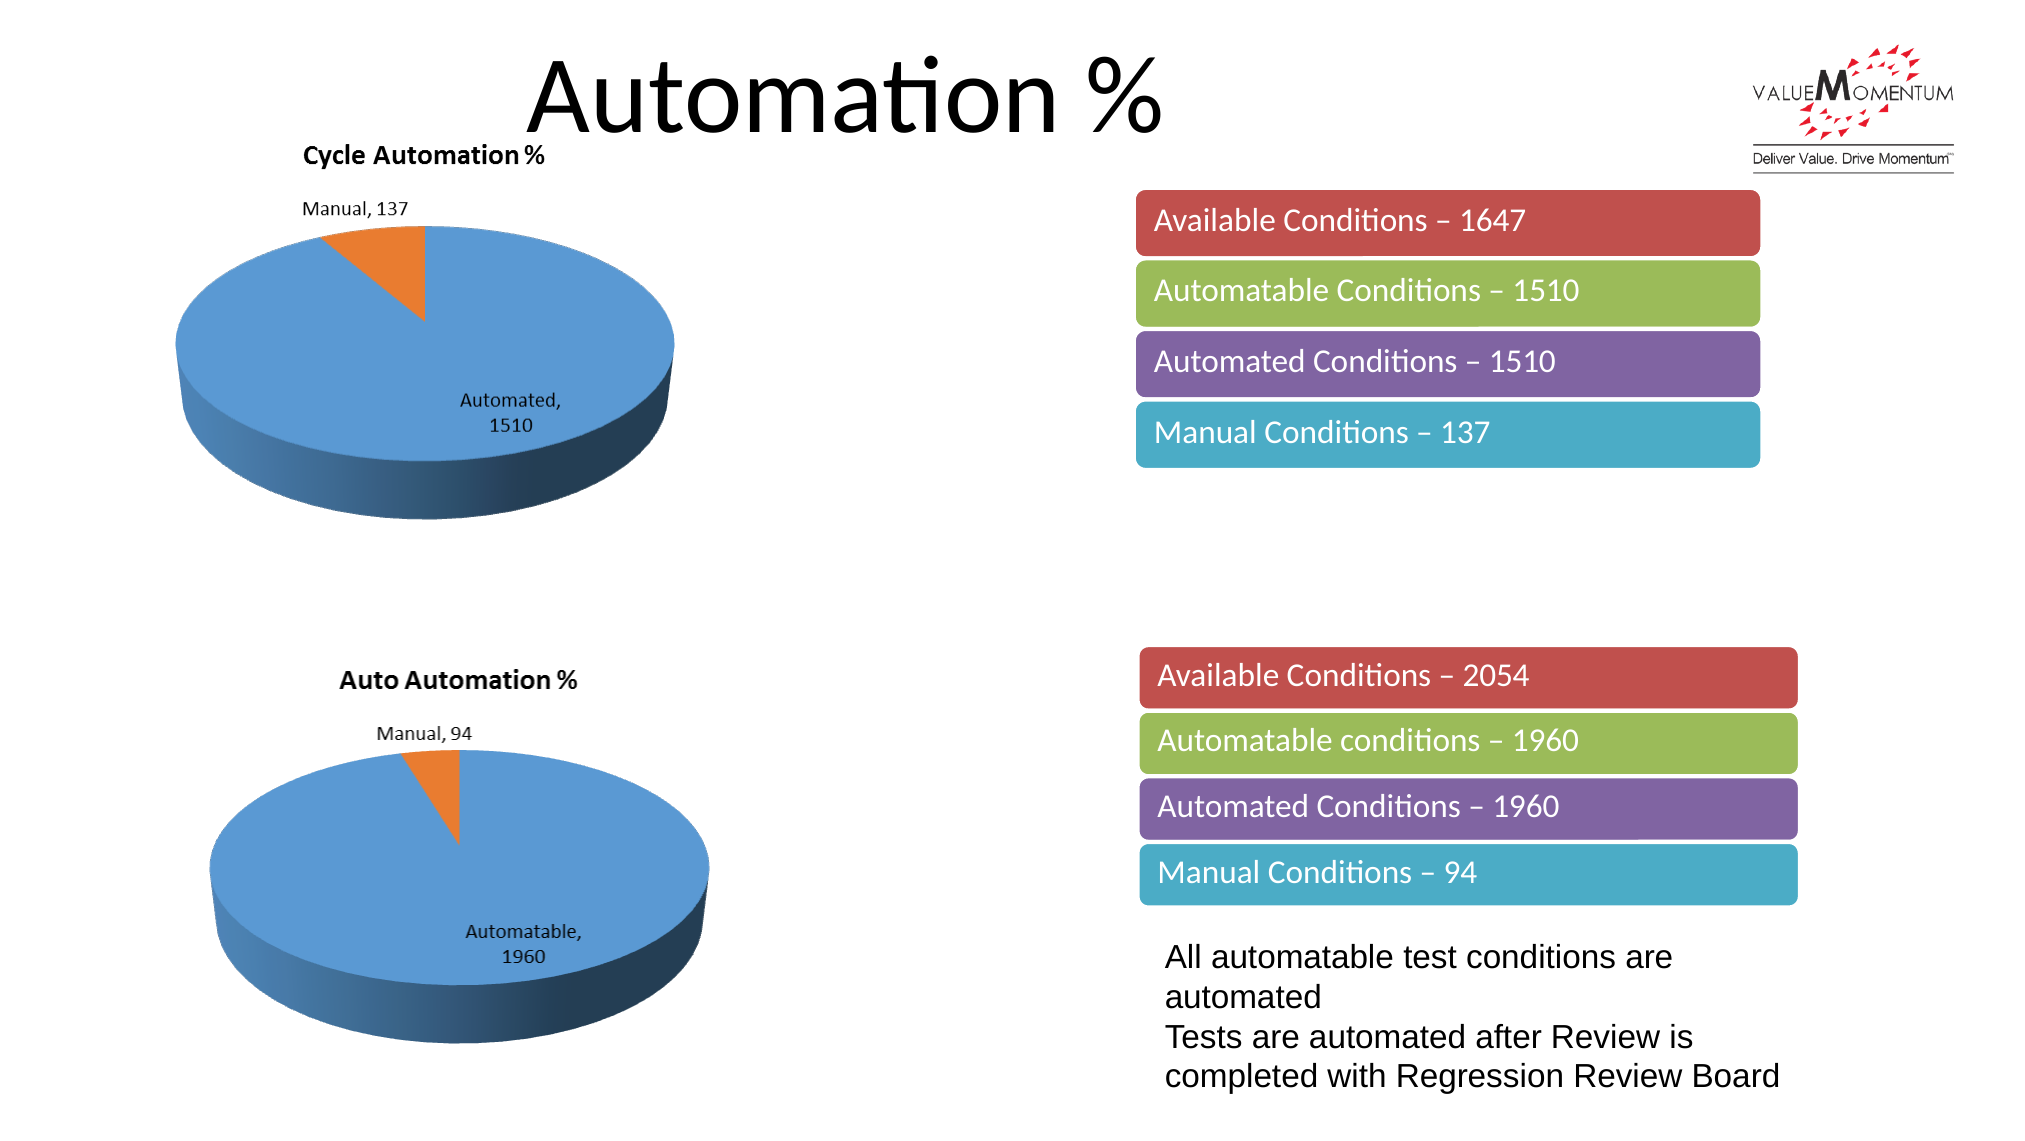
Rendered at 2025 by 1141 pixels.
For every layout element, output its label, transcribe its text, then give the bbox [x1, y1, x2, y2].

text_box All automatable test conditions are automated Tests are automated after Review is completed with Regression Review Board [1149, 927, 1800, 1102]
picture [1738, 34, 1968, 183]
picture [84, 644, 834, 1096]
title Automation % [465, 32, 1227, 145]
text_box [1133, 187, 1763, 471]
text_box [1137, 644, 1801, 908]
picture [49, 119, 800, 571]
